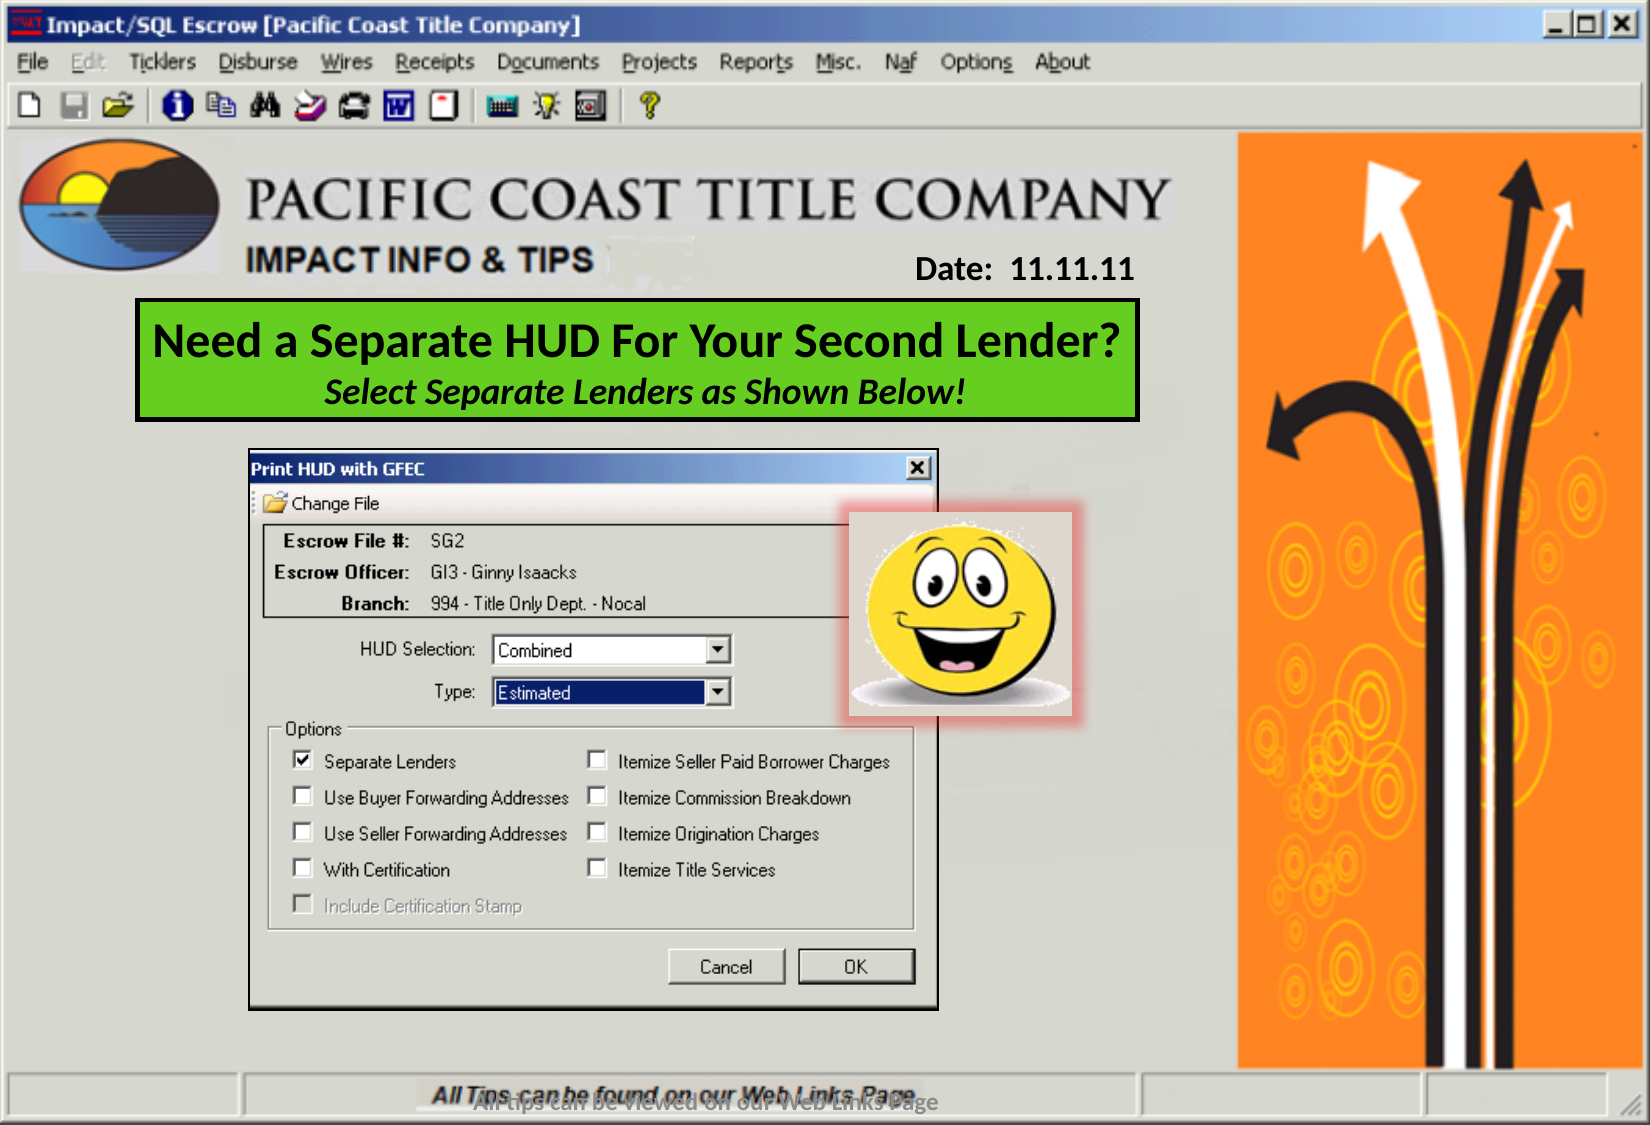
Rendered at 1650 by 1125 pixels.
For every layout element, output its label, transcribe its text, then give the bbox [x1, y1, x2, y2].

picture [0, 0, 1650, 1125]
text_box Date: 11.11.11 [874, 237, 1175, 296]
text_box Need a Separate HUD For Your Second Lender? Select Separate Lenders as Shown Below! [137, 299, 1138, 420]
footer All tips can be viewed on our Web Links Page [362, 1074, 1050, 1125]
